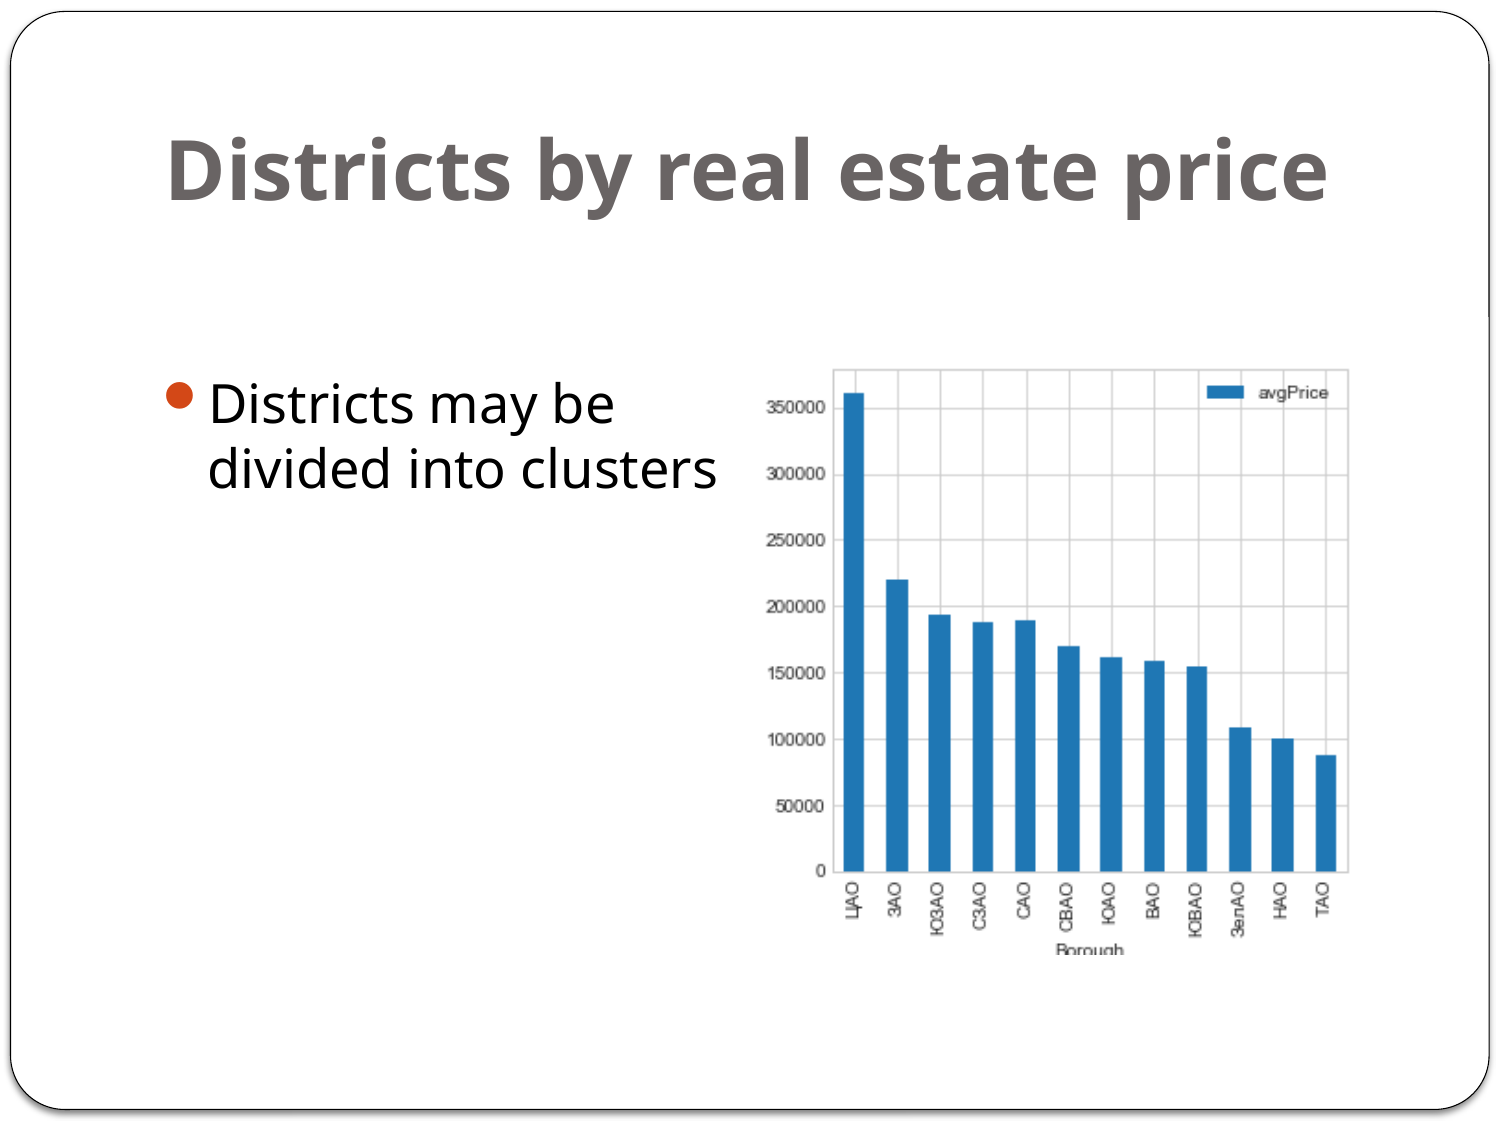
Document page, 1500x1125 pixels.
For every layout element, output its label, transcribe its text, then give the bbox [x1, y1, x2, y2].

list Districts may be divided into clusters [147, 361, 742, 781]
title Districts by real estate price [150, 45, 1425, 233]
picture [749, 290, 1415, 955]
